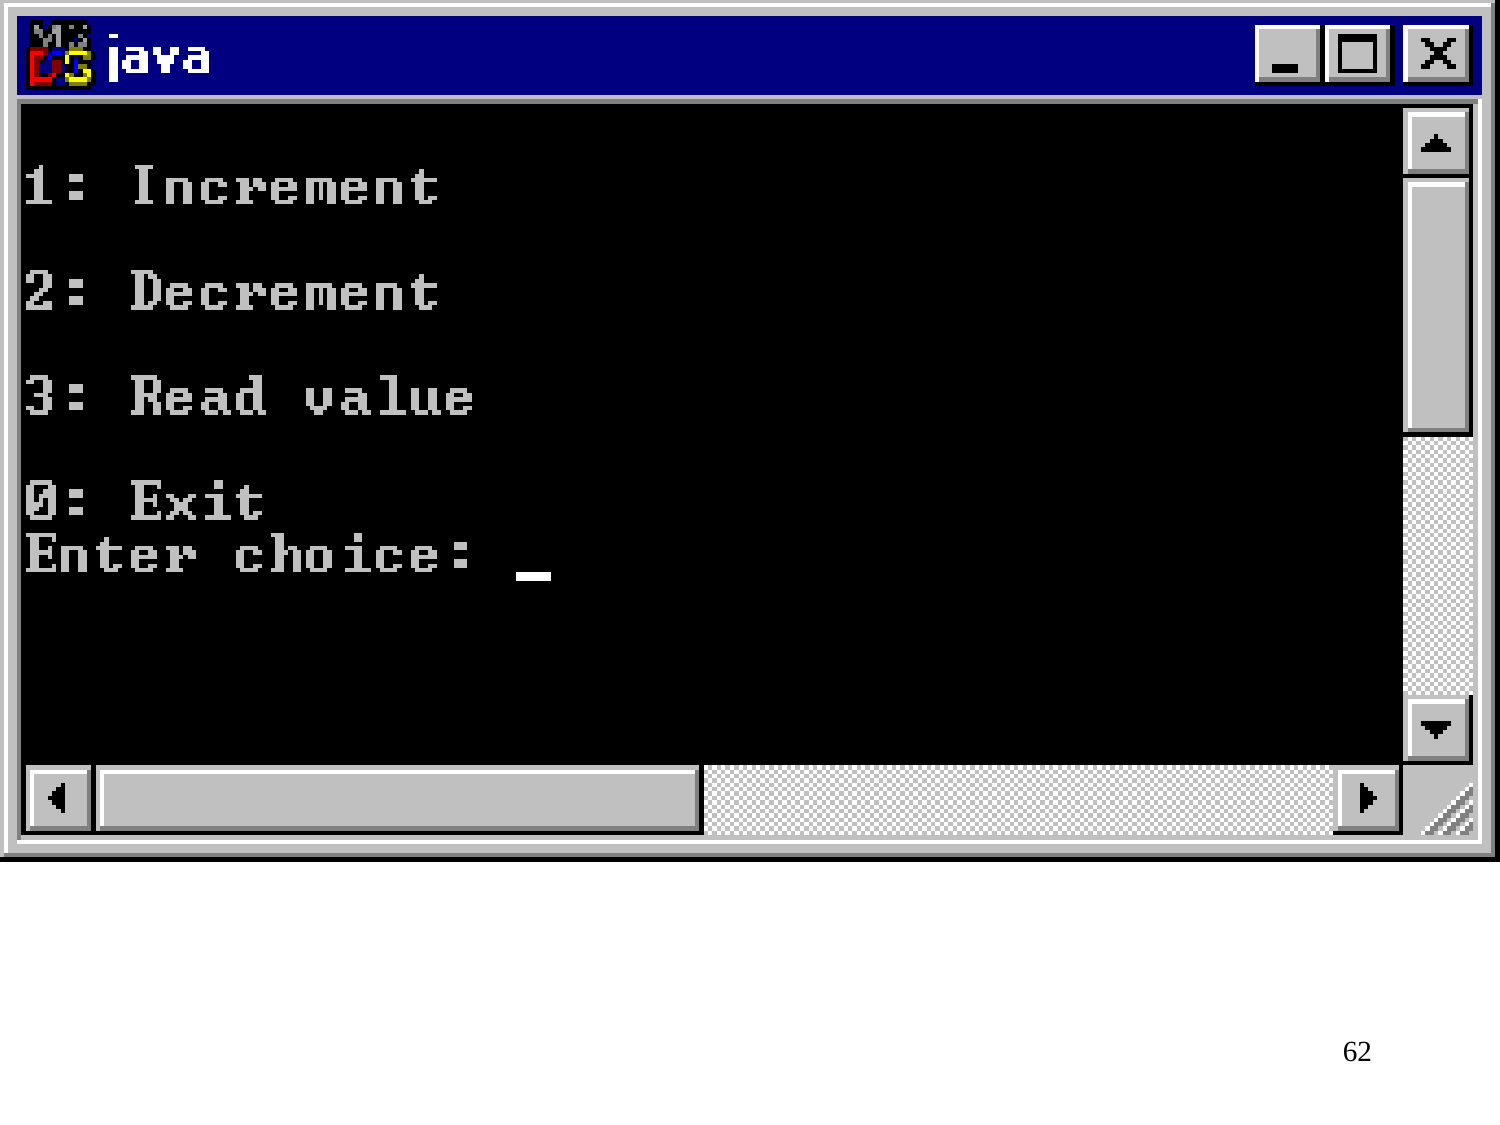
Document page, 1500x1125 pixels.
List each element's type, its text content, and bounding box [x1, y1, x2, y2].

picture [0, 0, 1500, 862]
slide_number 62 [1074, 1024, 1388, 1101]
